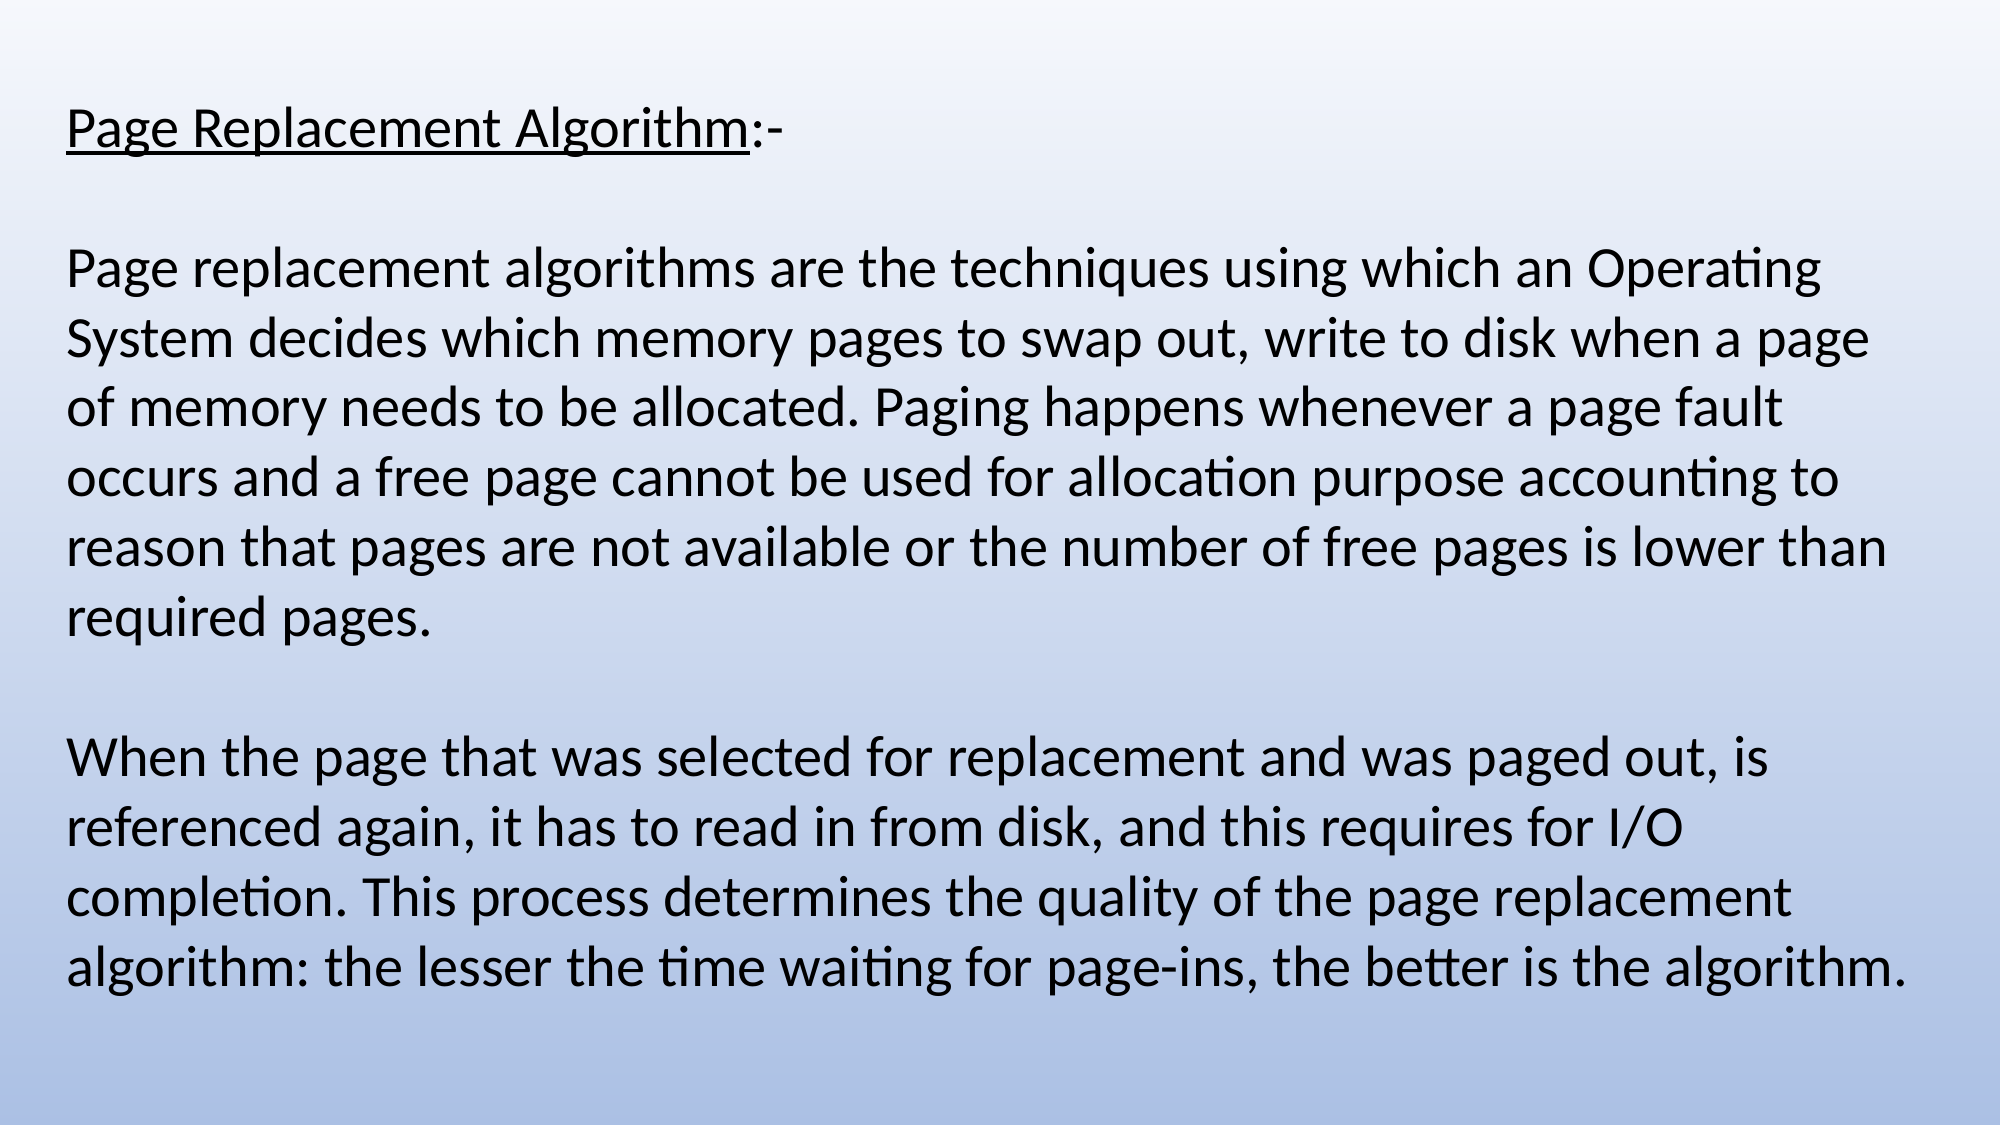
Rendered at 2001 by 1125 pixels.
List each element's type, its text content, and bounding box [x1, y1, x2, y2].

text_box Page Replacement Algorithm:- Page replacement algorithms are the techniques using which an Operating System decides which memory pages to swap out, write to disk when a page of memory needs to be allocated. Paging happens whenever a page fault occurs and a free page cannot be used for allocation purpose accounting to reason that pages are not available or the number of free pages is lower than required pages. When the page that was selected for replacement and was paged out, is referenced again, it has to read in from disk, and this requires for I/O completion. This process determines the quality of the page replacement algorithm: the lesser the time waiting for page-ins, the better is the algorithm. [51, 81, 1949, 1076]
